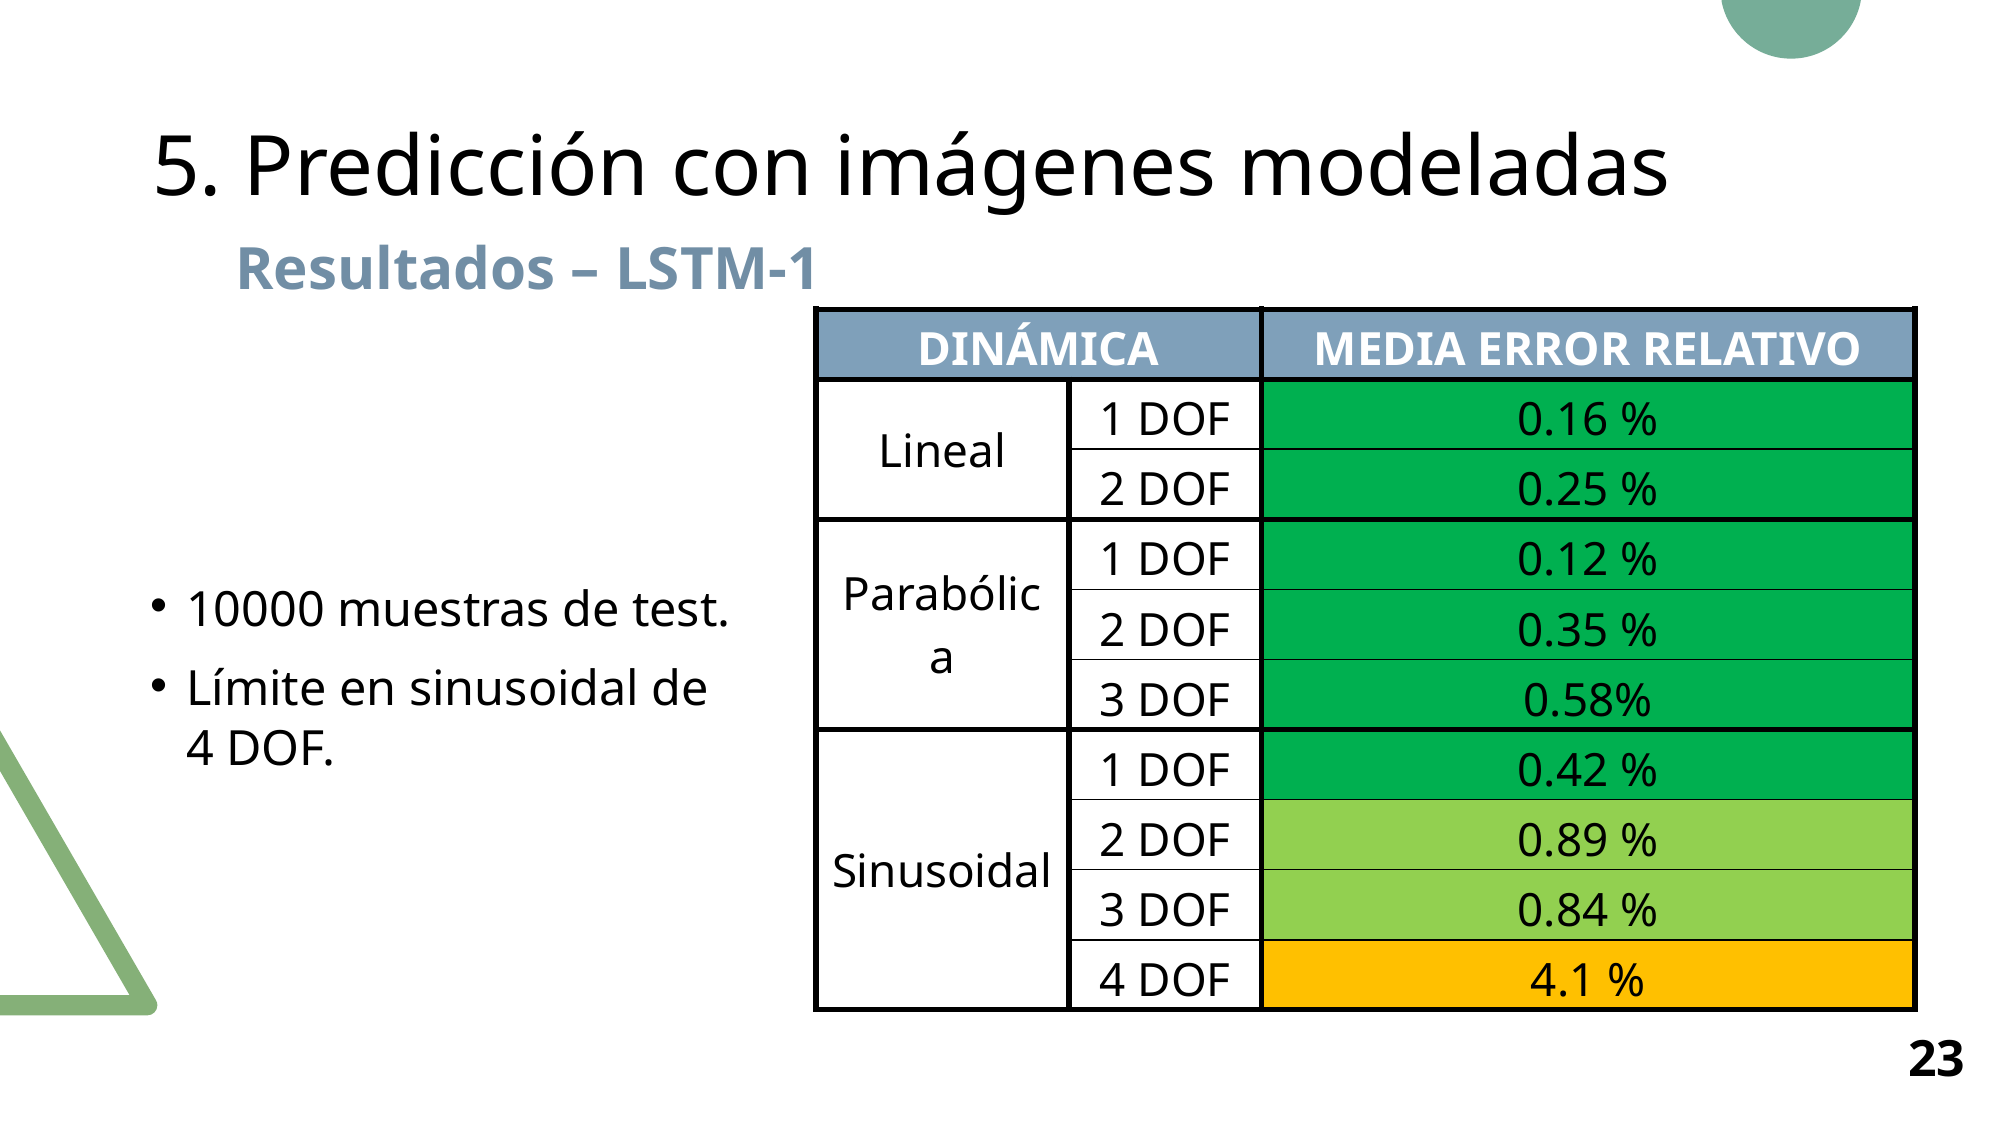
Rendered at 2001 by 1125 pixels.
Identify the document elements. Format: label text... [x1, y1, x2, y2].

table_cell 4 DOF [1072, 941, 1259, 1007]
table_cell 0.35 % [1264, 590, 1912, 659]
table_cell 0.25 % [1264, 450, 1912, 517]
table_cell 4.1 % [1264, 941, 1912, 1007]
table_cell 0.12 % [1264, 522, 1912, 589]
table_cell 0.84 % [1264, 870, 1912, 939]
table_cell Lineal [819, 382, 1066, 517]
table_cell 0.42 % [1264, 732, 1912, 799]
table_cell 1 DOF [1072, 522, 1259, 589]
table_cell 2 DOF [1072, 590, 1259, 659]
table_cell 2 DOF [1072, 450, 1259, 517]
table_cell Parabólica [819, 522, 1066, 727]
text_box 23 [1893, 1019, 1981, 1095]
table_header MEDIA ERROR RELATIVO [1264, 312, 1912, 377]
table_cell 3 DOF [1072, 660, 1259, 727]
table_cell Sinusoidal [819, 732, 1066, 1007]
table_cell 1 DOF [1072, 732, 1259, 799]
table_cell 0.89 % [1264, 800, 1912, 869]
table_cell 2 DOF [1072, 800, 1259, 869]
title 5. Predicción con imágenes modeladas [137, 59, 1863, 278]
table_cell 0.58% [1264, 660, 1912, 727]
text_box Resultados – LSTM-1 [220, 223, 1158, 309]
table_cell 3 DOF [1072, 870, 1259, 939]
table_cell 1 DOF [1072, 382, 1259, 448]
table_header DINÁMICA [819, 312, 1259, 377]
list 10000 muestras de test. Límite en sinusoidal de 4 DOF. [134, 571, 764, 789]
table_cell 0.16 % [1264, 382, 1912, 448]
